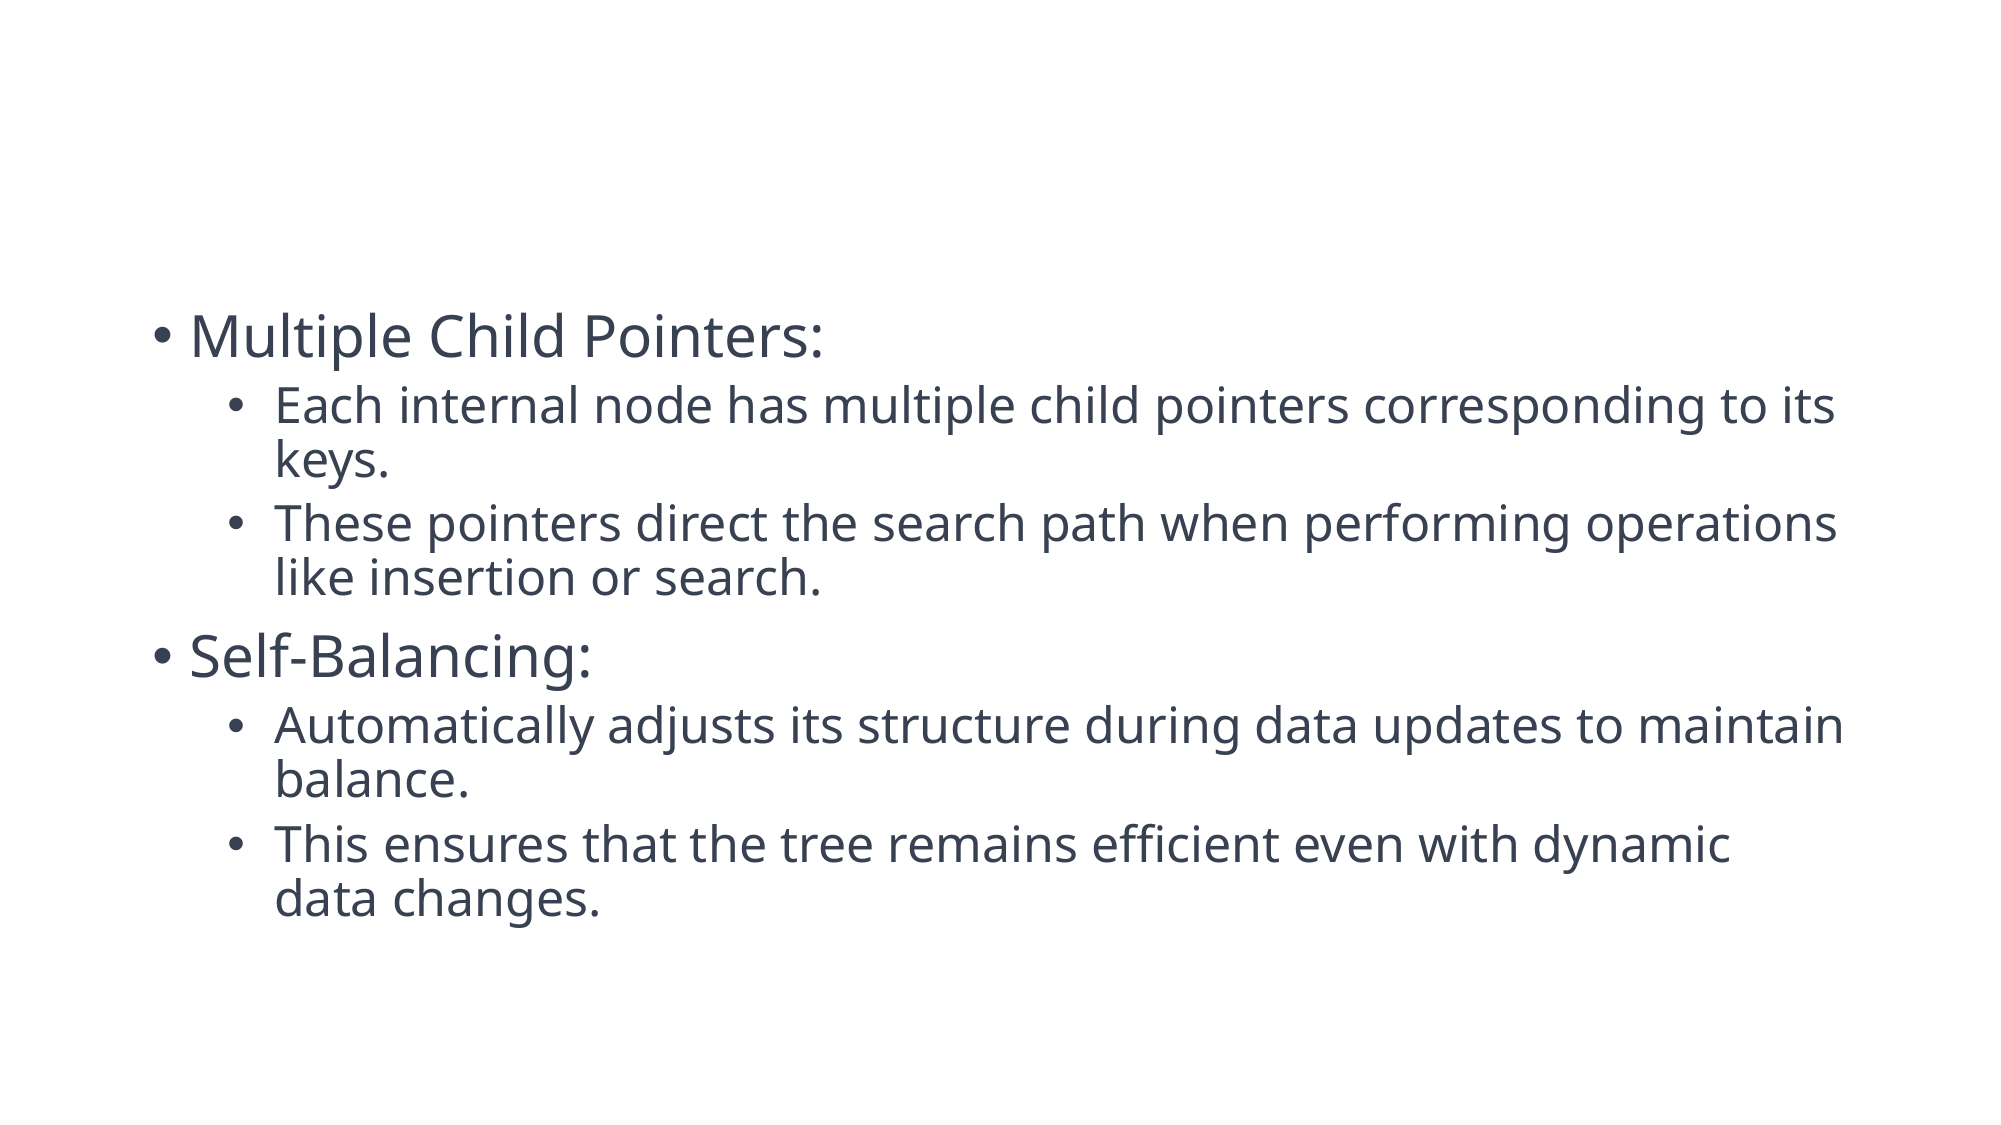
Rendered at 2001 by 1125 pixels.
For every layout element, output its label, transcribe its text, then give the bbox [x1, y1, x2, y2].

list Multiple Child Pointers: Each internal node has multiple child pointers corresponding to its keys. These pointers direct the search path when performing operations like insertion or search. Self-Balancing: Automatically adjusts its structure during data updates to maintain balance. This ensures that the tree remains efficient even with dynamic data changes. [137, 299, 1863, 1014]
